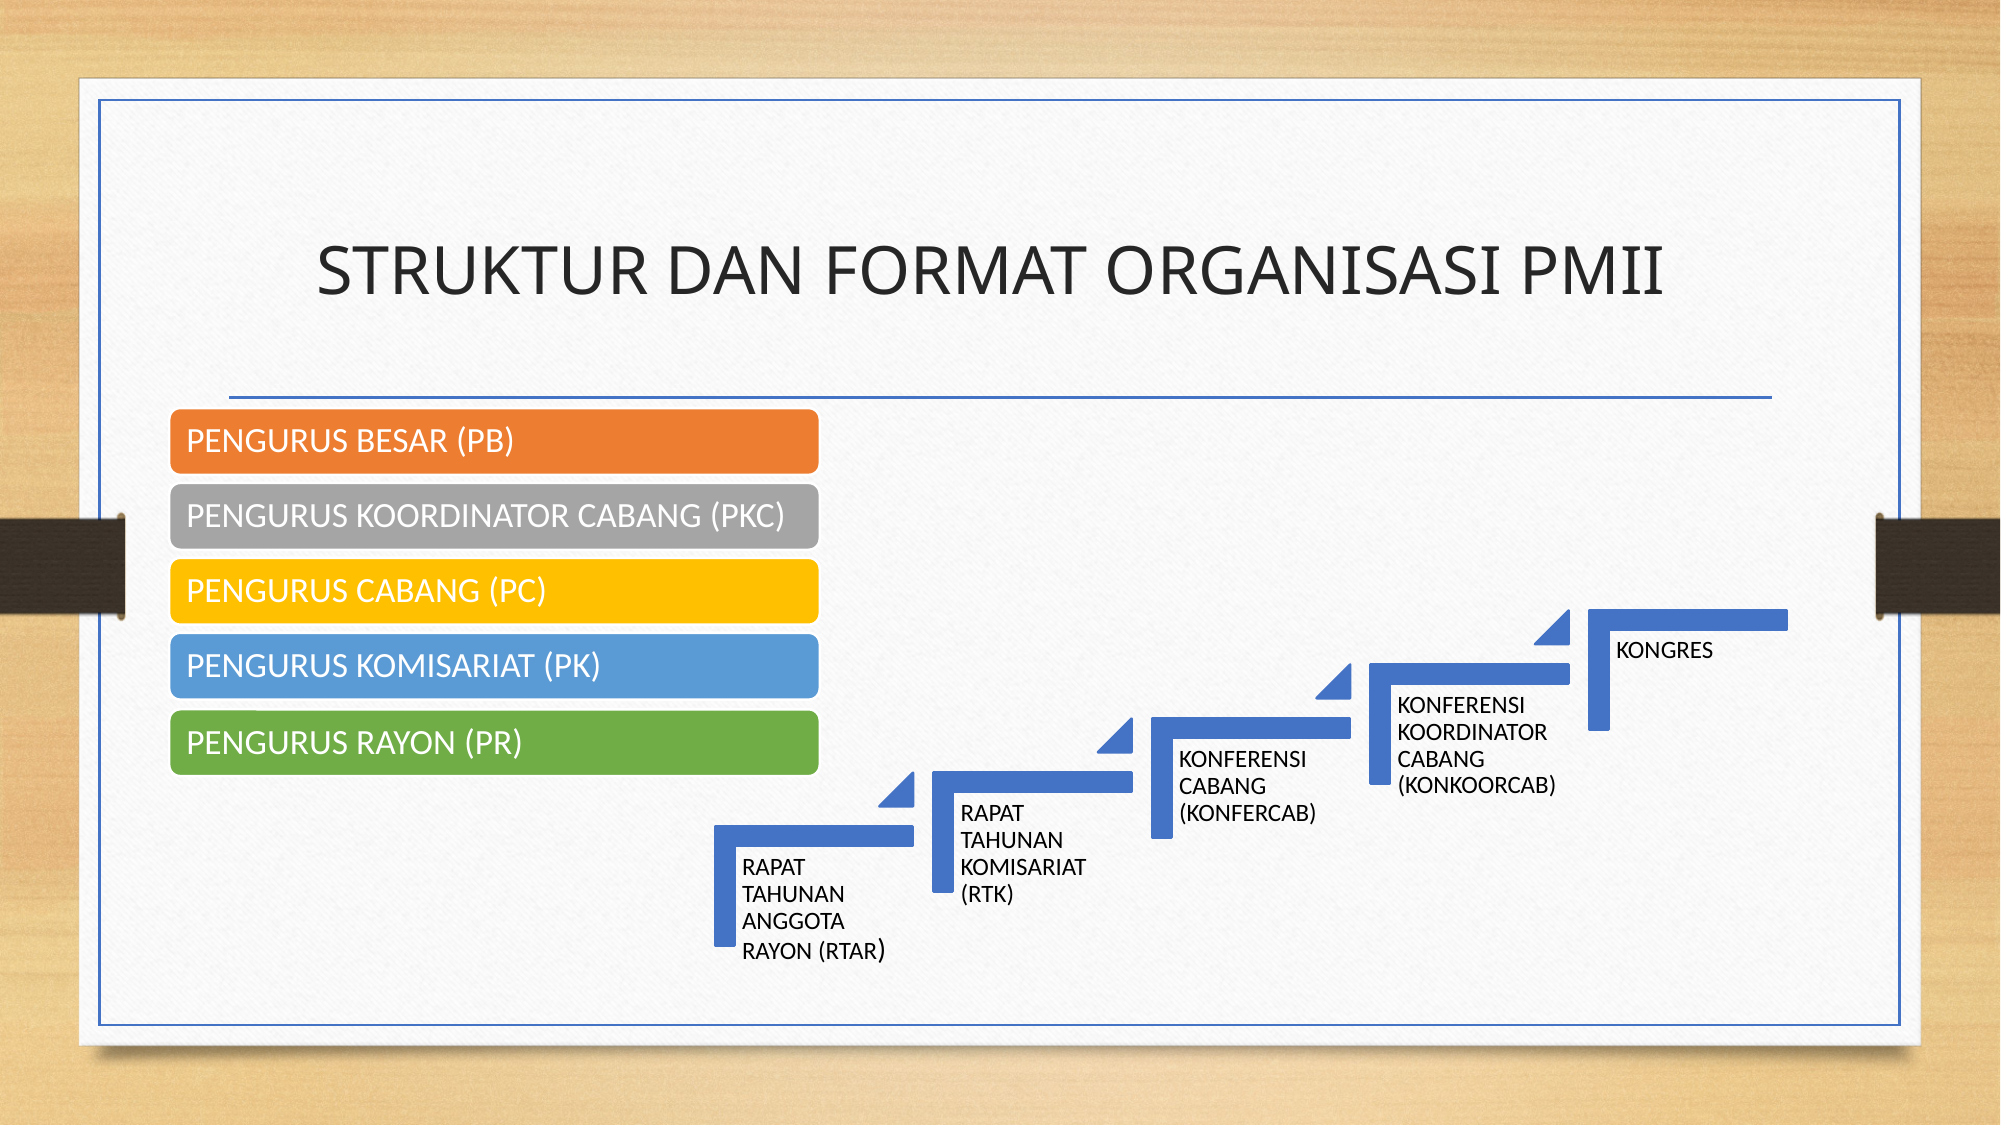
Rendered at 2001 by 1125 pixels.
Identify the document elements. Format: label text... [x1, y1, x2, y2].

title STRUKTUR DAN FORMAT ORGANISASI PMII [212, 161, 1788, 375]
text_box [714, 562, 1788, 1052]
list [168, 406, 821, 777]
picture [0, 0, 2001, 1125]
